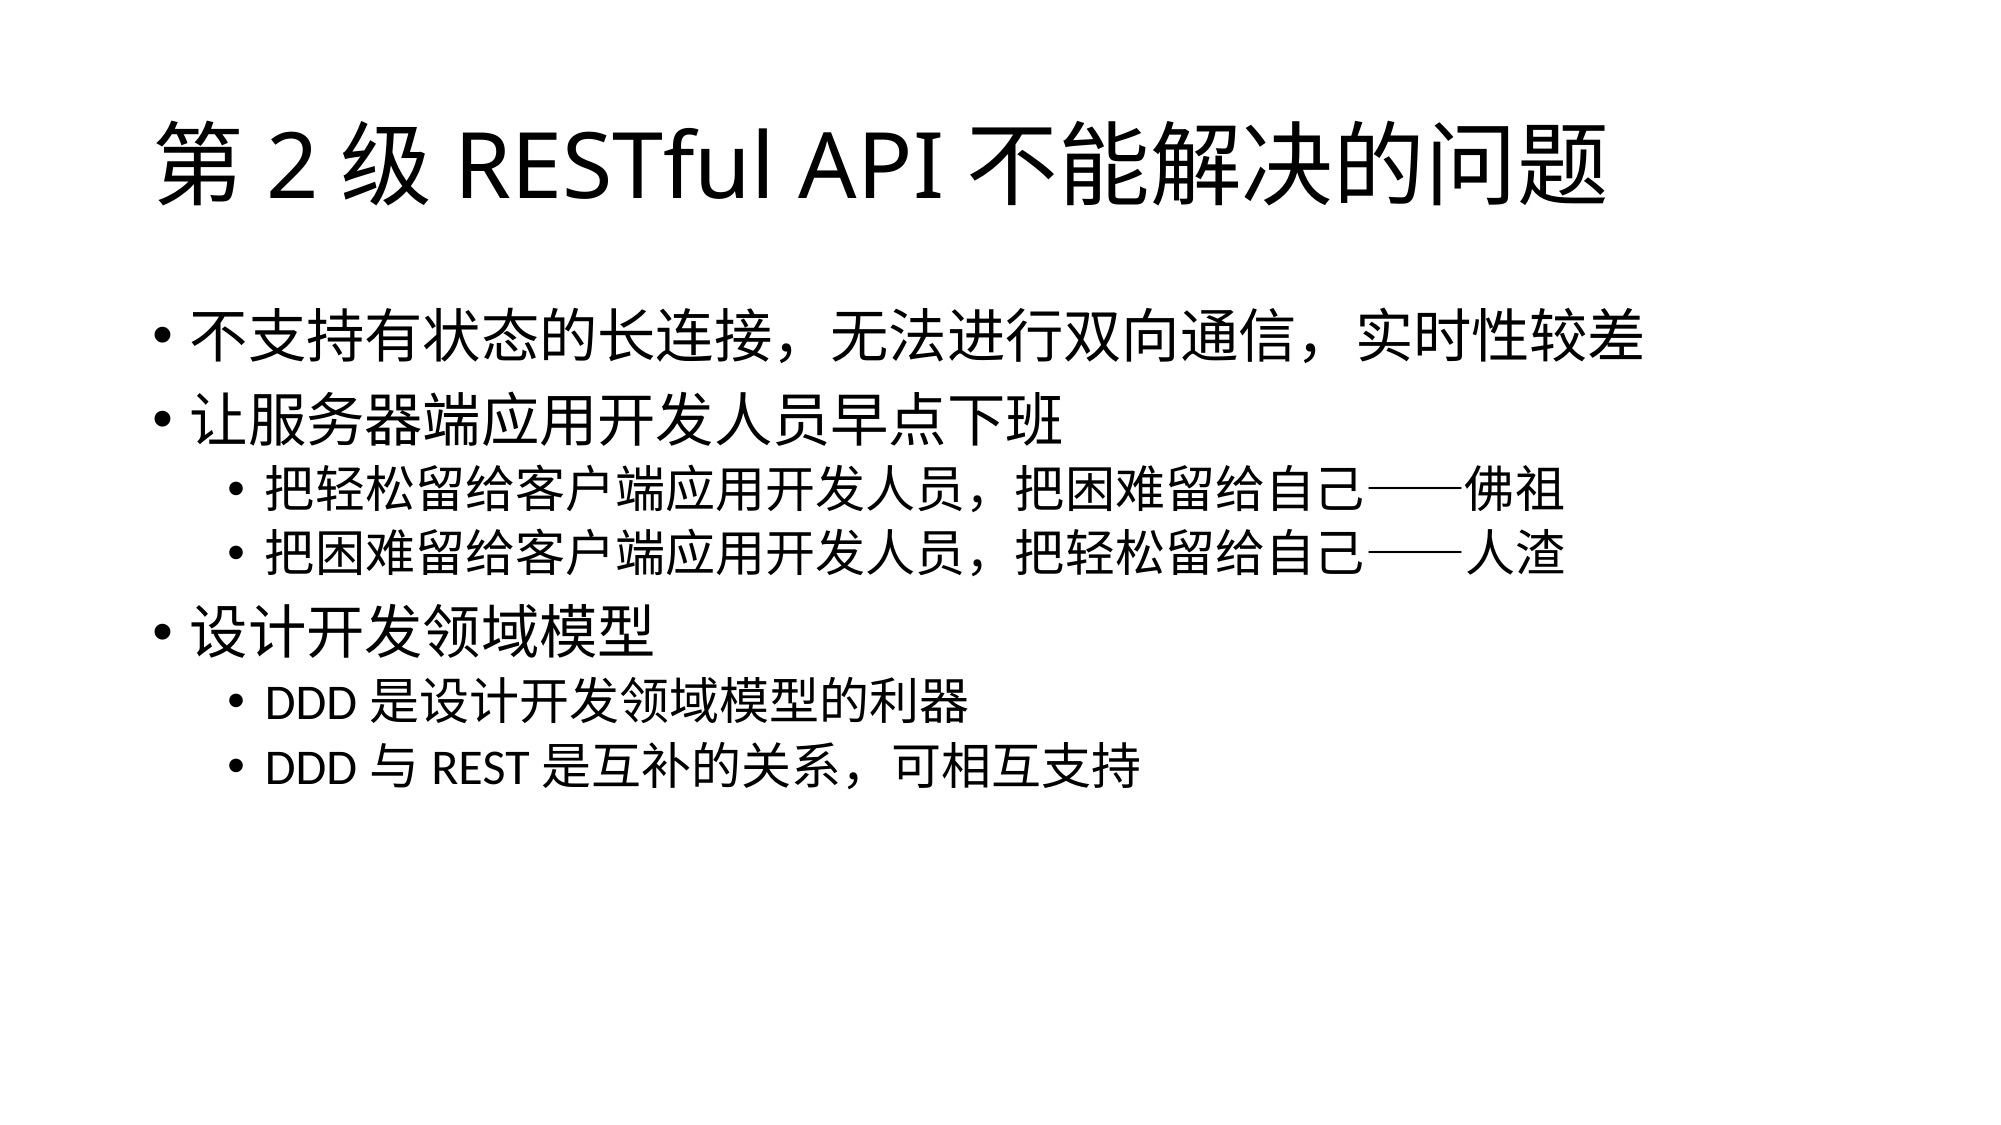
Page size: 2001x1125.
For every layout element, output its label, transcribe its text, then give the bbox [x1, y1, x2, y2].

list 不支持有状态的长连接，无法进行双向通信，实时性较差 让服务器端应用开发人员早点下班 把轻松留给客户端应用开发人员，把困难留给自己——佛祖 把困难留给客户端应用开发人员，把轻松留给自己——人渣 设计开发领域模型 DDD是设计开发领域模型的利器 DDD与REST是互补的关系，可相互支持 [137, 299, 1863, 1014]
title 第2级RESTful API不能解决的问题 [137, 59, 1863, 278]
